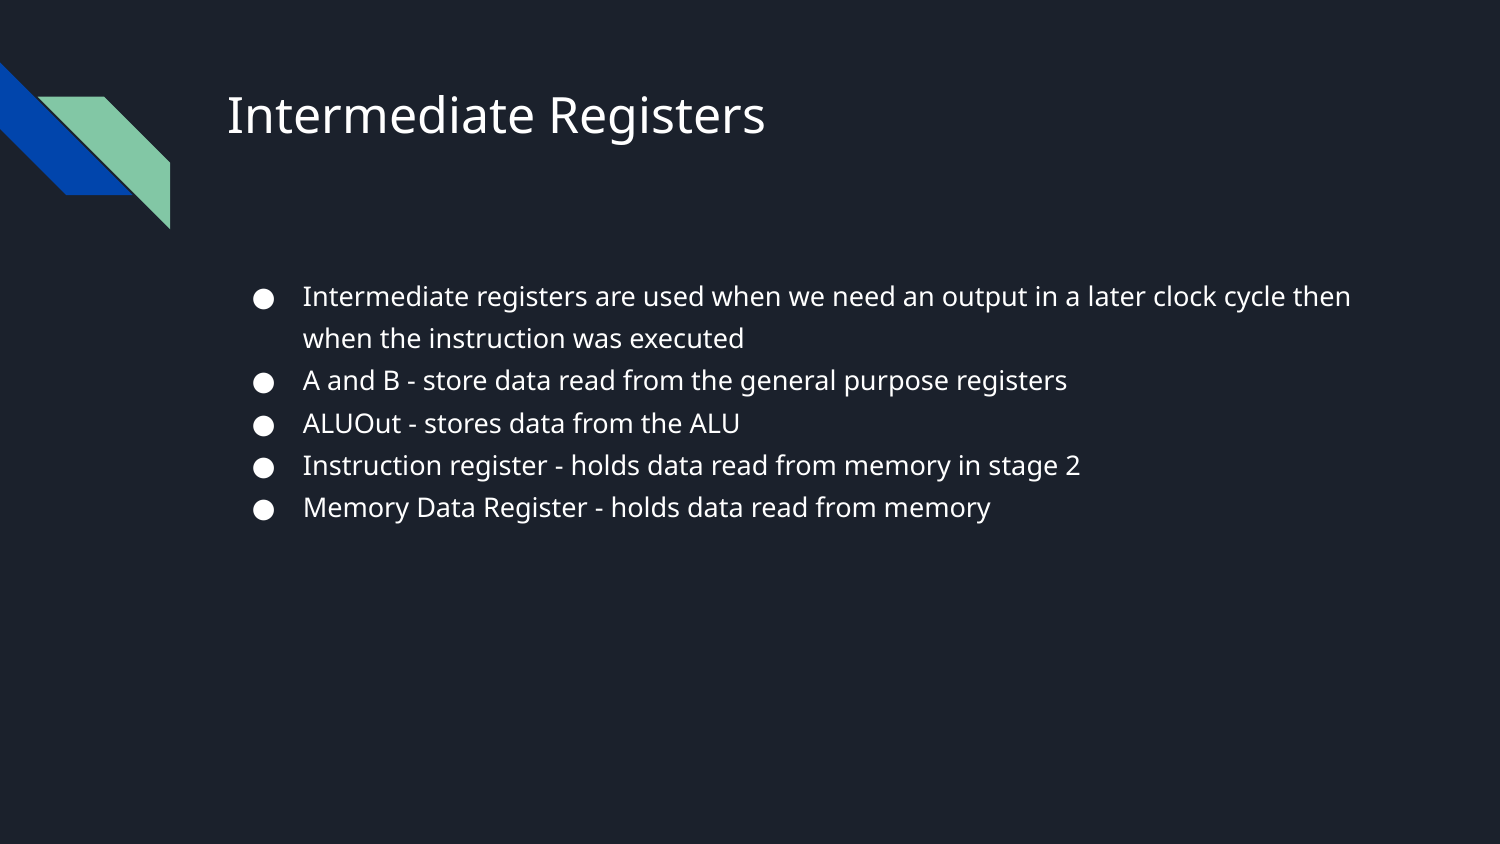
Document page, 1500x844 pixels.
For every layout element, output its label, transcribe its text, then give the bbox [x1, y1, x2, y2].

title Intermediate Registers [212, 64, 1368, 215]
list Intermediate registers are used when we need an output in a later clock cycle then when the instruction was executed A and B - store data read from the general purpose registers ALUOut - stores data from the ALU Instruction register - holds data read from memory in stage 2 Memory Data Register - holds data read from memory [212, 257, 1368, 735]
